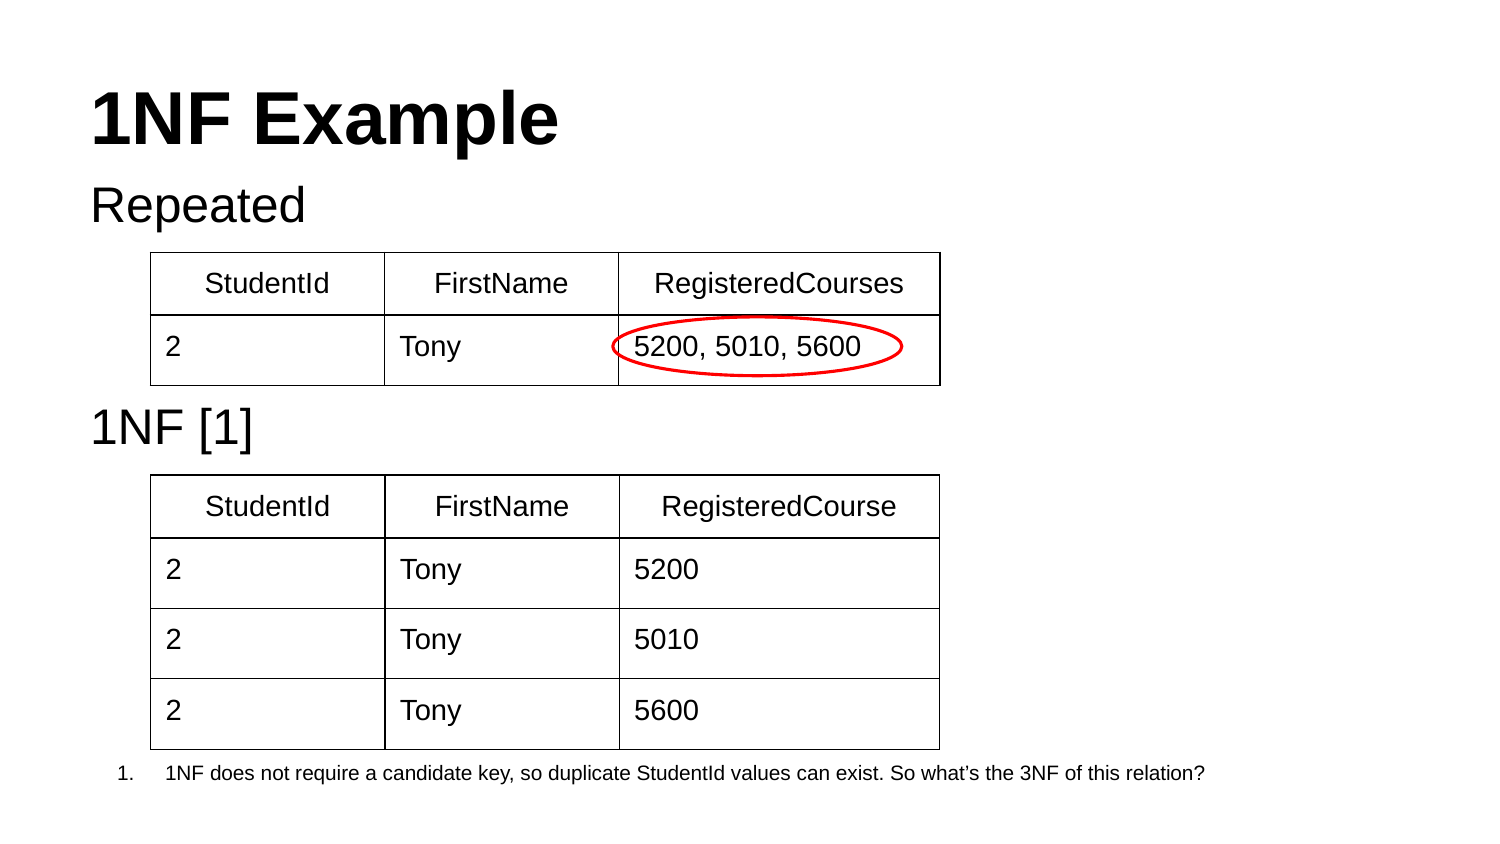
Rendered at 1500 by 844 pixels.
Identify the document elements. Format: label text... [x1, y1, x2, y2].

table_header FirstName [386, 476, 619, 537]
table_header StudentId [151, 253, 384, 314]
table_header RegisteredCourse [620, 476, 939, 537]
table_header StudentId [151, 476, 384, 537]
table_cell Tony [386, 679, 619, 749]
table_cell 2 [151, 609, 384, 678]
table_cell Tony [386, 609, 619, 678]
table_cell 2 [151, 316, 384, 385]
table_cell 2 [151, 539, 384, 608]
table_cell 5600 [620, 679, 939, 749]
table_cell 5200, 5010, 5600 [619, 316, 939, 385]
list Repeated 1NF [1] 1NF does not require a candidate key, so duplicate StudentId values can exist. So what’s the 3NF of this relation? [75, 157, 1425, 812]
table_cell 2 [151, 679, 384, 749]
title 1NF Example [75, 33, 1425, 157]
text_box [612, 316, 902, 376]
table_header FirstName [385, 253, 618, 314]
table_header RegisteredCourses [619, 253, 939, 314]
table_cell Tony [385, 316, 618, 385]
table_cell 5010 [620, 609, 939, 678]
table_cell Tony [386, 539, 619, 608]
table_cell 5200 [620, 539, 939, 608]
